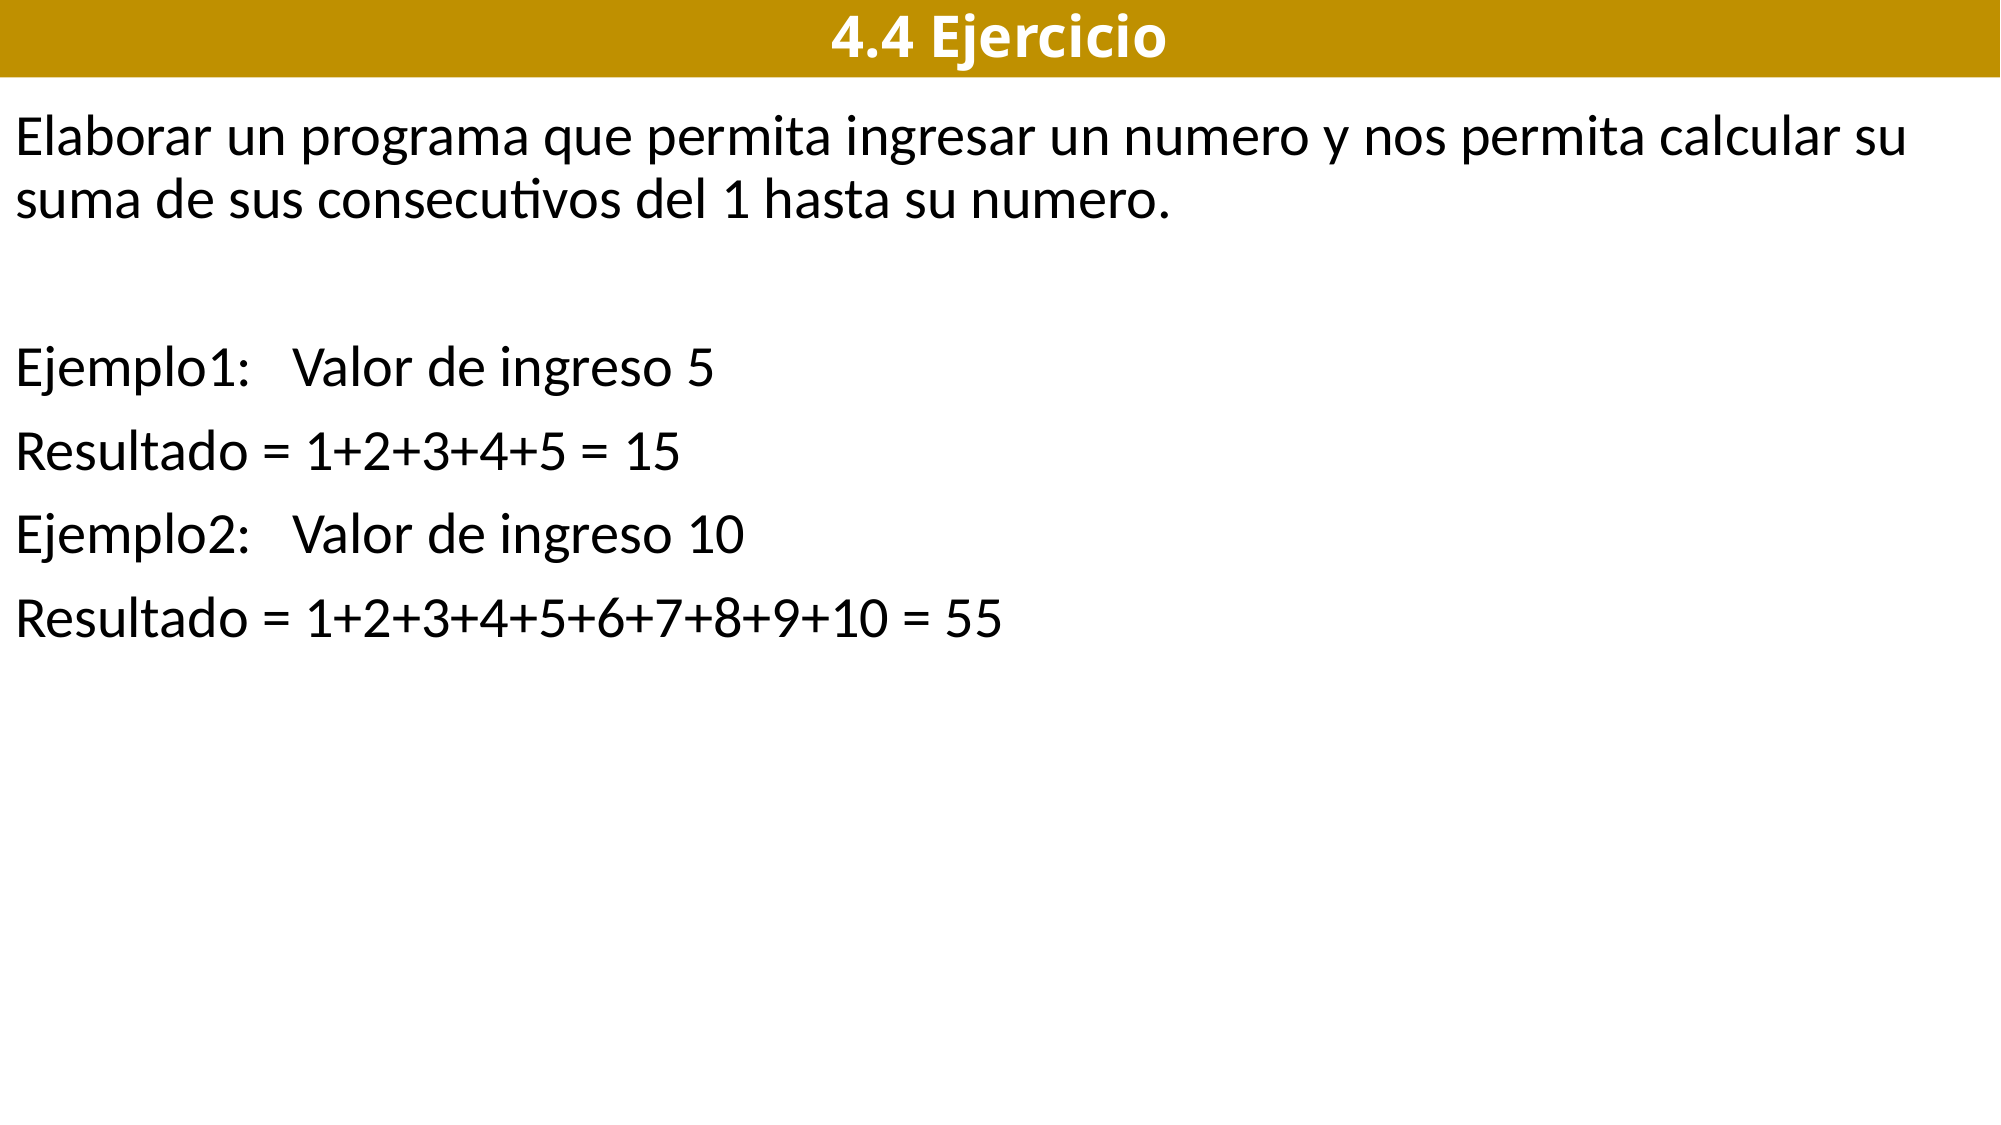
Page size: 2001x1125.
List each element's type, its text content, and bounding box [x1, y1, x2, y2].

text_box 4.4 Ejercicio [0, 0, 2000, 78]
list Elaborar un programa que permita ingresar un numero y nos permita calcular su suma de sus consecutivos del 1 hasta su numero. Ejemplo1: Valor de ingreso 5 Resultado = 1+2+3+4+5 = 15 Ejemplo2: Valor de ingreso 10 Resultado = 1+2+3+4+5+6+7+8+9+10 = 55 [0, 97, 2000, 1014]
